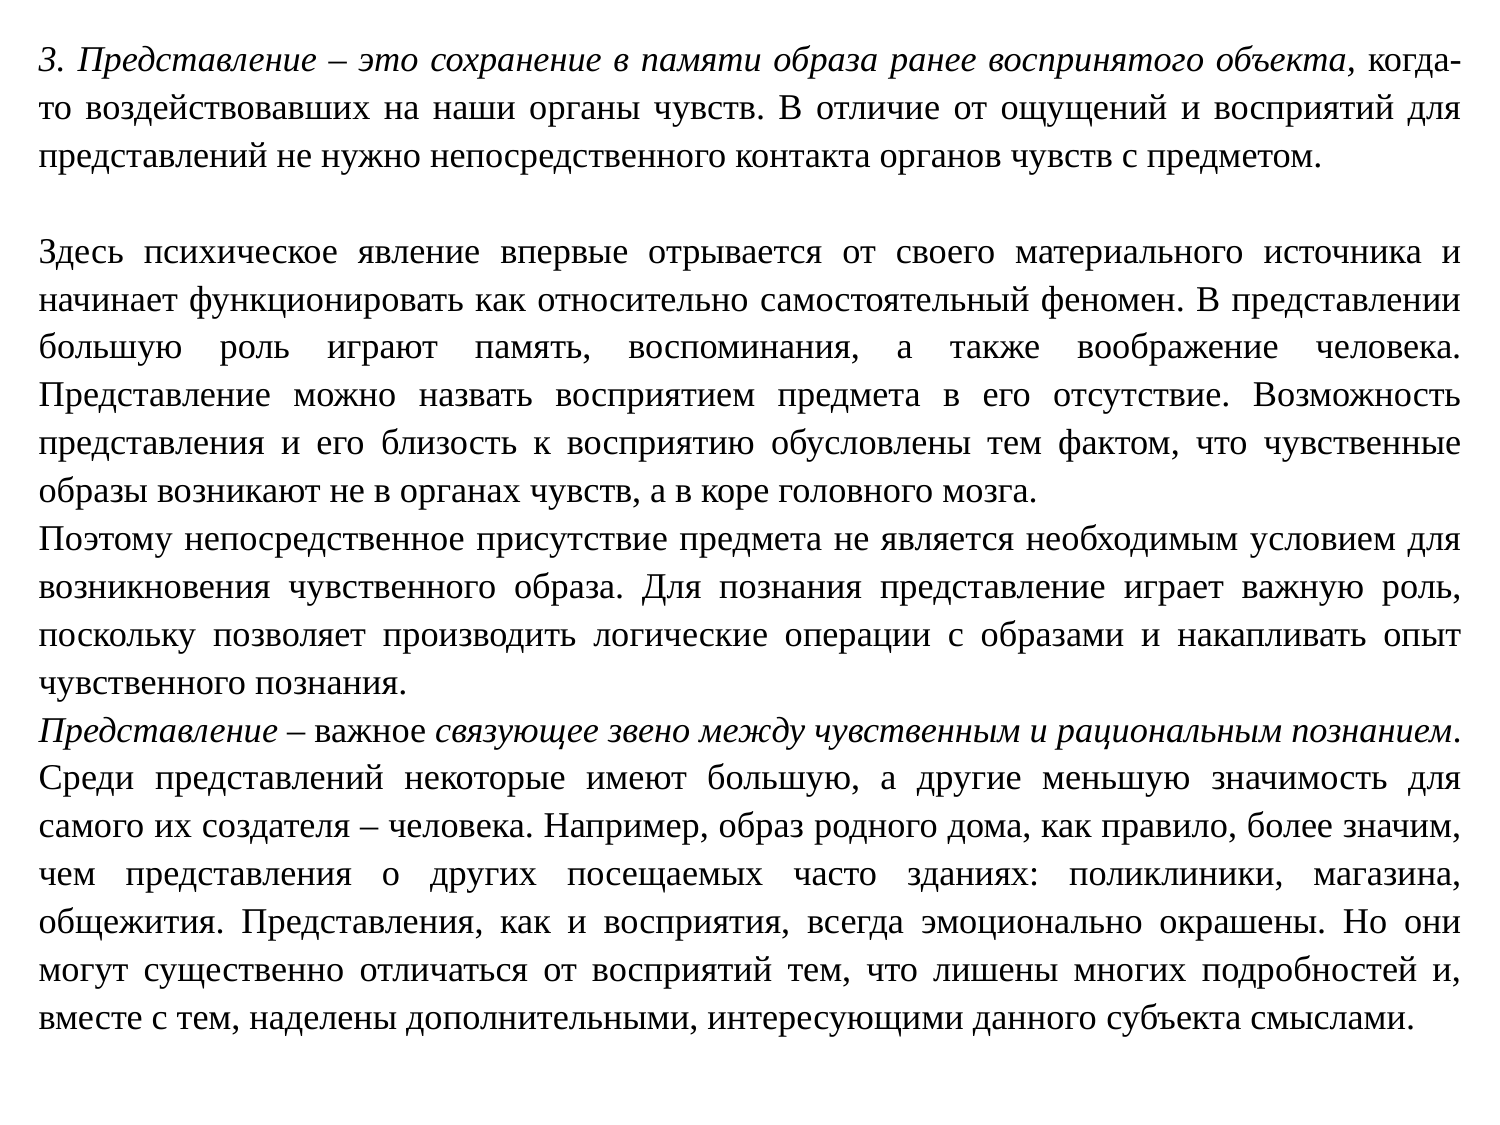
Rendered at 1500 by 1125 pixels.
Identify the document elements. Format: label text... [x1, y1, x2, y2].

subtitle 3. Представление – это сохранение в памяти образа ранее воспринятого объекта, когда-то воздействовавших на наши органы чувств. В отличие от ощущений и восприятий для представлений не нужно непосредственного контакта органов чувств с предметом. Здесь психическое явление впервые отрывается от своего материального источника и начинает функционировать как относительно самостоятельный феномен. В представлении большую роль играют память, воспоминания, а также воображение человека. Представление можно назвать восприятием предмета в его отсутствие. Возможность представления и его близость к восприятию обусловлены тем фактом, что чувственные образы возникают не в органах чувств, а в коре головного мозга. Поэтому непосредственное присутствие предмета не является необходимым условием для возникновения чувственного образа. Для познания представление играет важную роль, поскольку позволяет производить логические операции с образами и накапливать опыт чувственного познания. Представление – важное связующее звено между чувственным и рациональным познанием. Среди представлений некоторые имеют большую, а другие меньшую значимость для самого их создателя – человека. Например, образ родного дома, как правило, более значим, чем представления о других посещаемых часто зданиях: поликлиники, магазина, общежития. Представления, как и восприятия, всегда эмоционально окрашены. Но они могут существенно отличаться от восприятий тем, что лишены многих подробностей и, вместе с тем, наделены дополнительными, интересующими данного субъекта смыслами. [23, 23, 1477, 1102]
